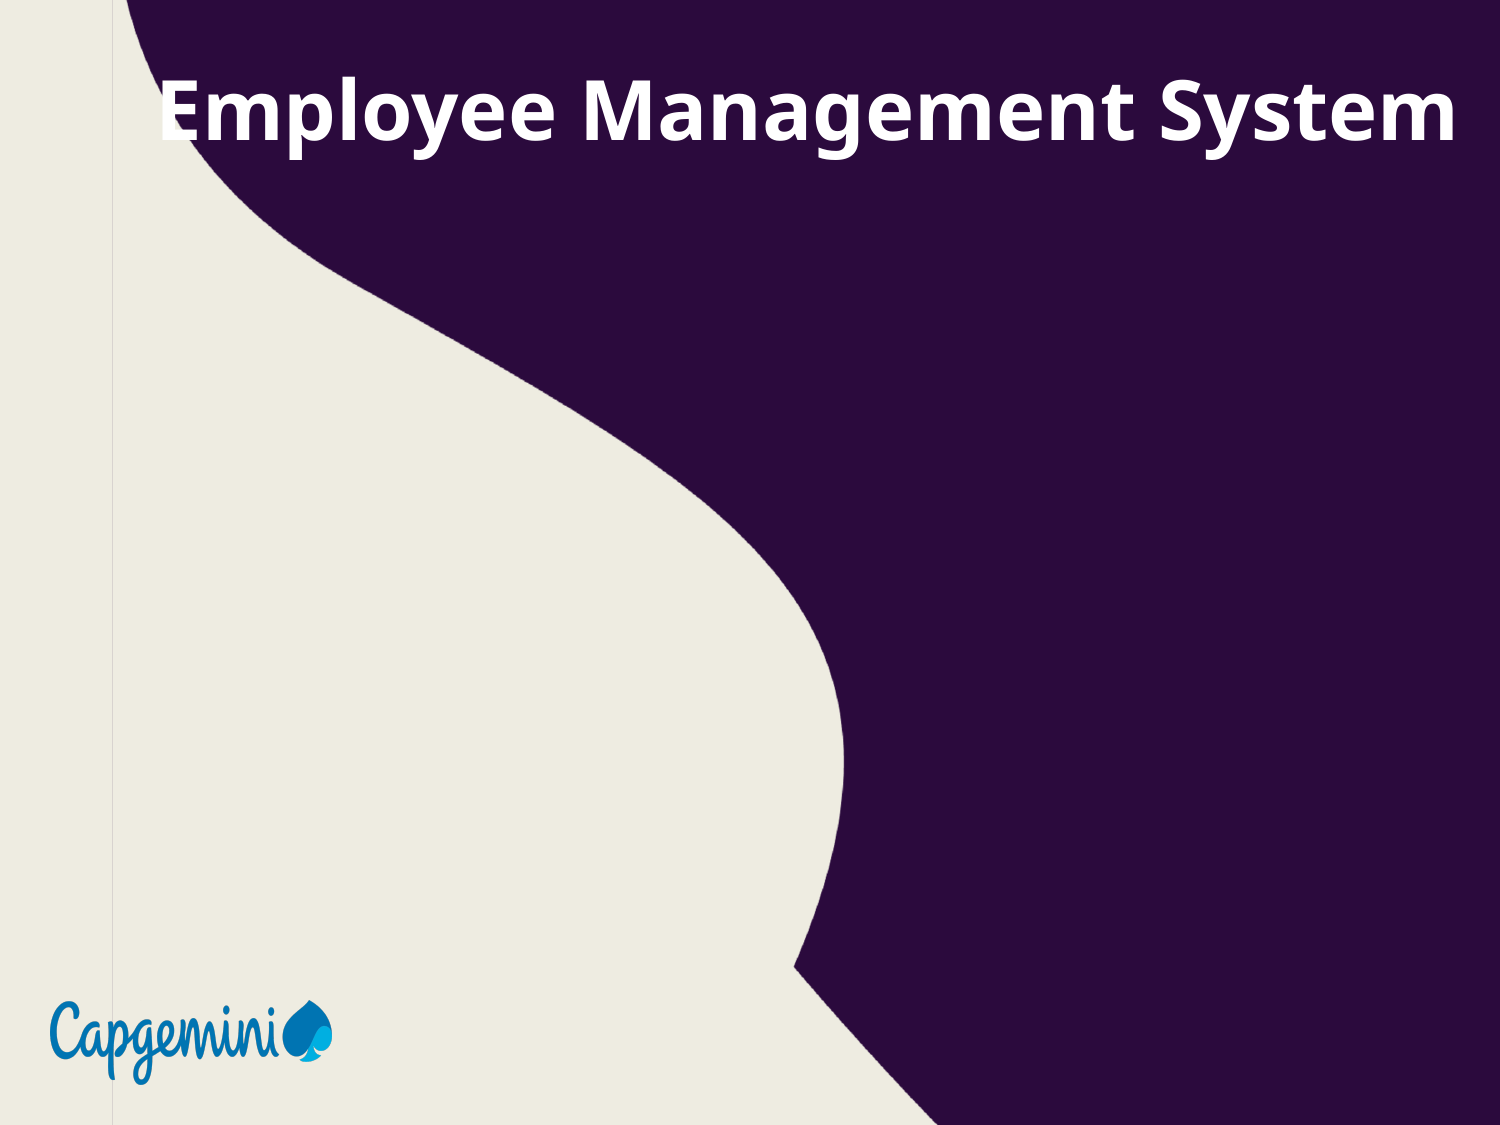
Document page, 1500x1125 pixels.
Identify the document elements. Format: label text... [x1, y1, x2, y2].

picture [163, 1027, 169, 1041]
picture [114, 1028, 122, 1051]
picture [50, 0, 1500, 1125]
picture [139, 1061, 147, 1079]
list Employee Management System [112, 47, 1483, 173]
